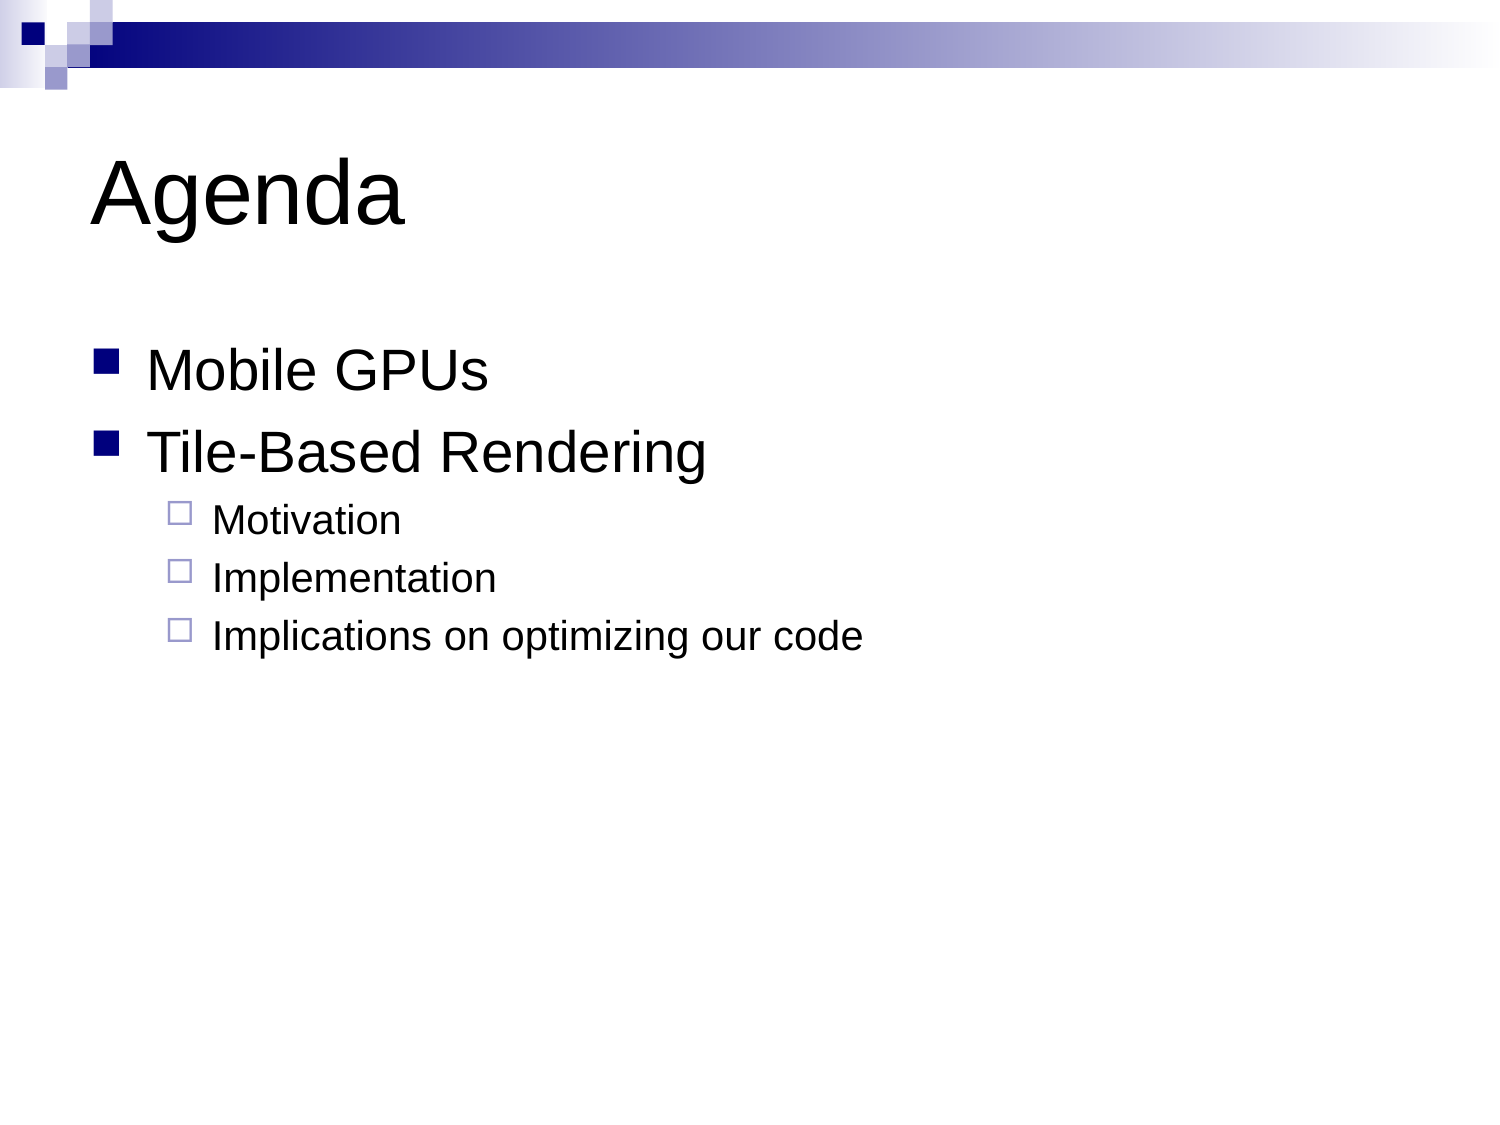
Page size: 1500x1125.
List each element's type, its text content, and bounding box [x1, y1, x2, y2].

list Mobile GPUs Tile-Based Rendering Motivation Implementation Implications on optimizing our code [75, 324, 1500, 1075]
title Agenda [75, 75, 1425, 300]
